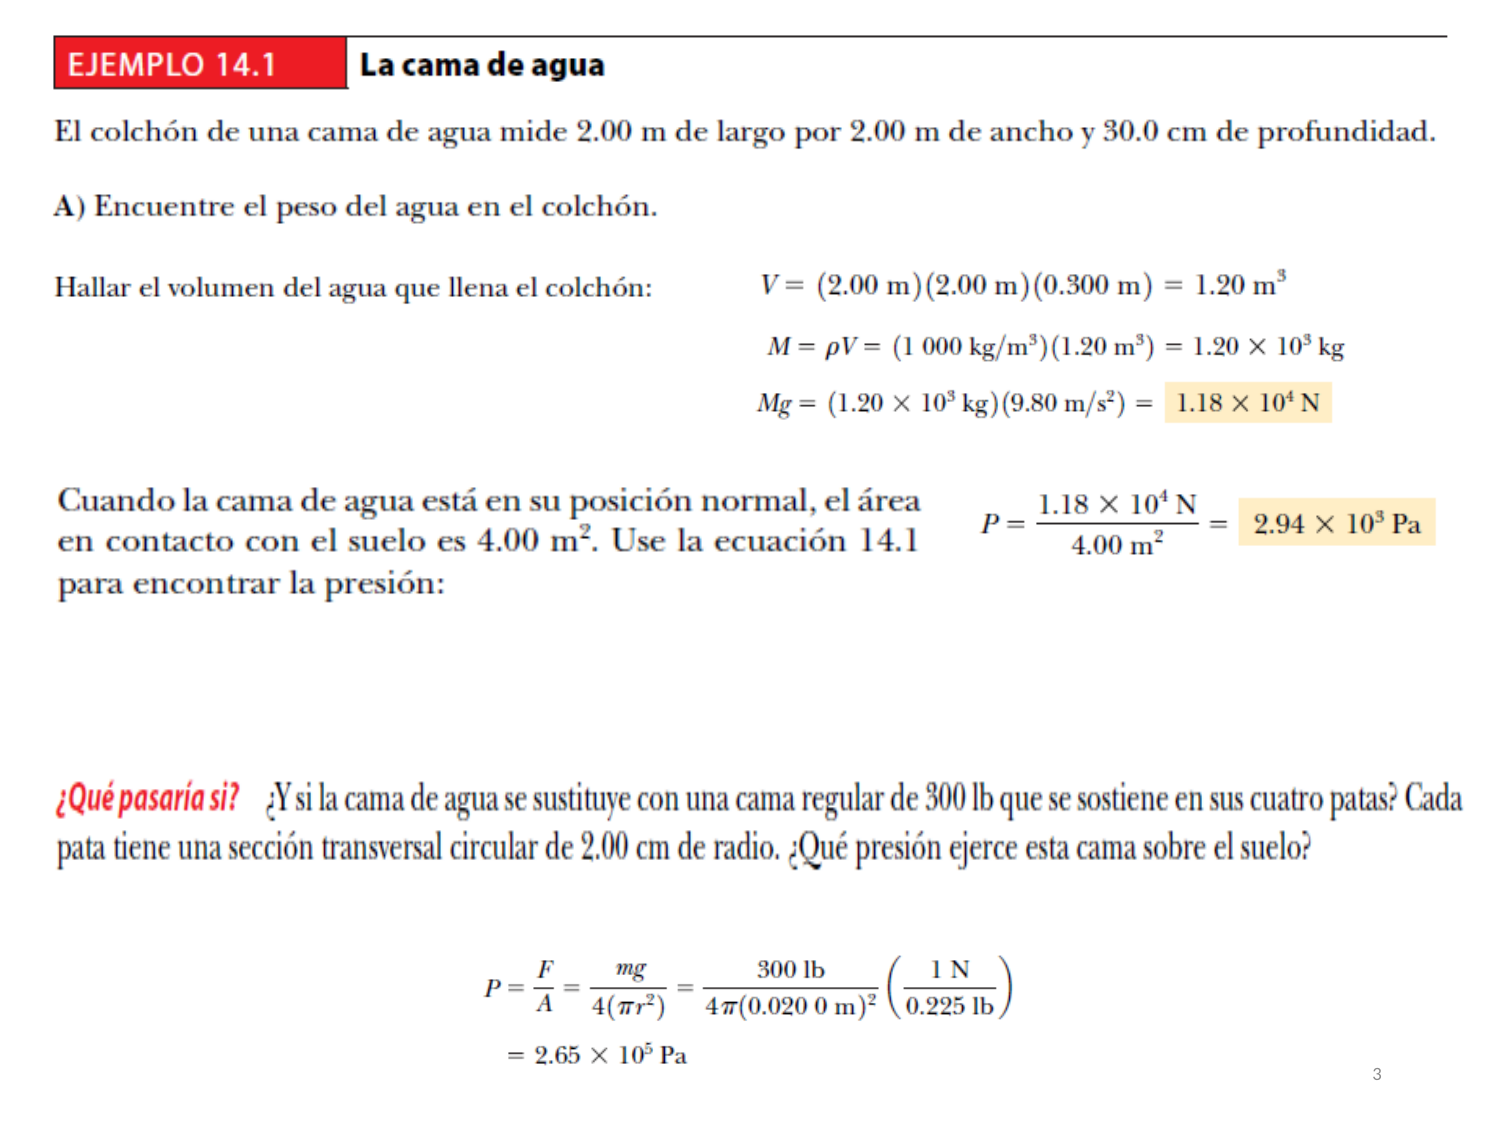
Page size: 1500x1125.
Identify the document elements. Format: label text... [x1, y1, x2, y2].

picture [53, 752, 1471, 894]
picture [52, 261, 663, 320]
slide_number 3 [1059, 1042, 1397, 1103]
picture [761, 326, 1367, 372]
picture [52, 34, 1448, 243]
picture [747, 379, 1347, 431]
picture [952, 479, 1467, 588]
picture [743, 255, 1306, 309]
picture [53, 467, 949, 609]
picture [482, 947, 1018, 1073]
